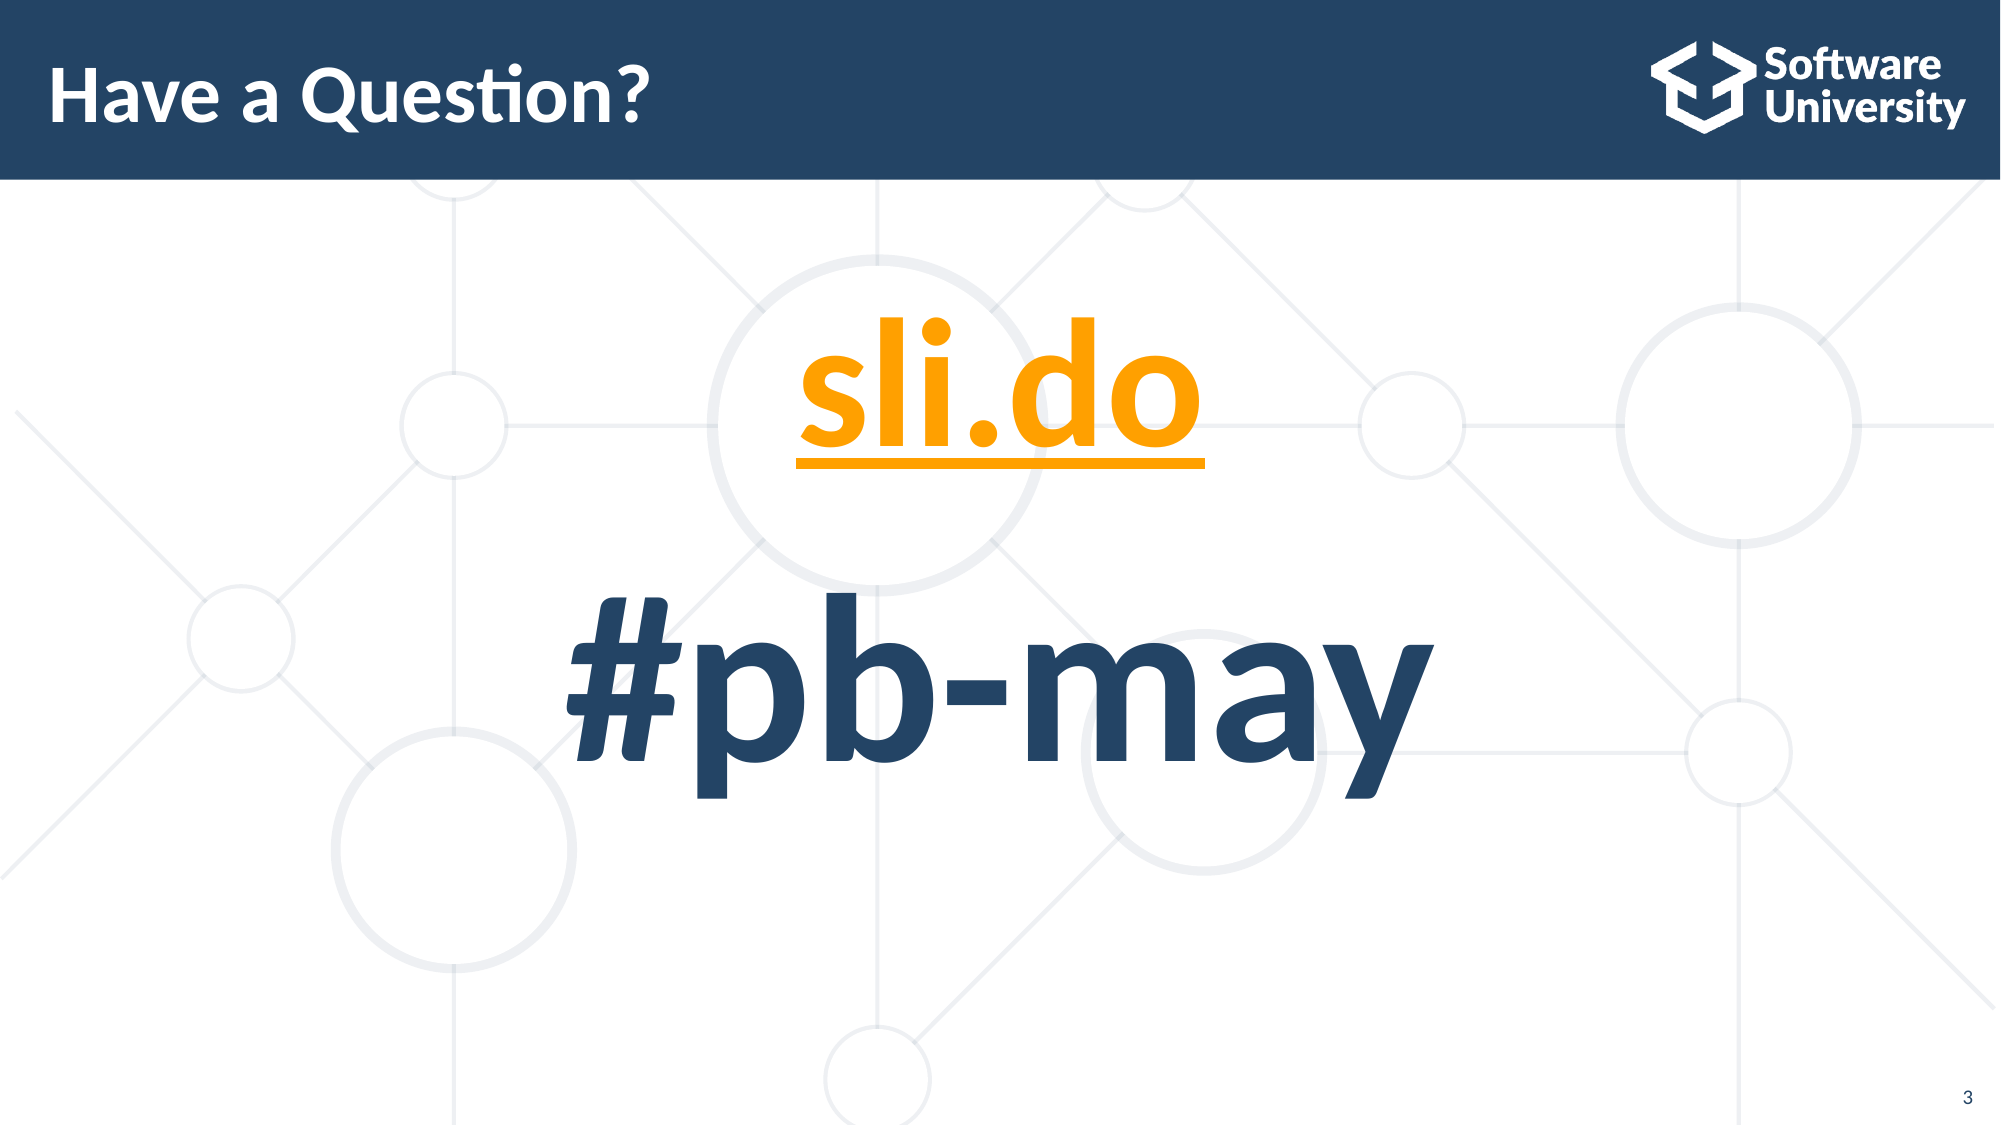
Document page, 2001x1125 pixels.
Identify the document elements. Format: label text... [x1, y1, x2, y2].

picture [1651, 41, 1966, 134]
title Have a Question? [31, 16, 1625, 162]
list sli.do #pb-may [31, 196, 1970, 1104]
slide_number 3 [1927, 1067, 1989, 1117]
